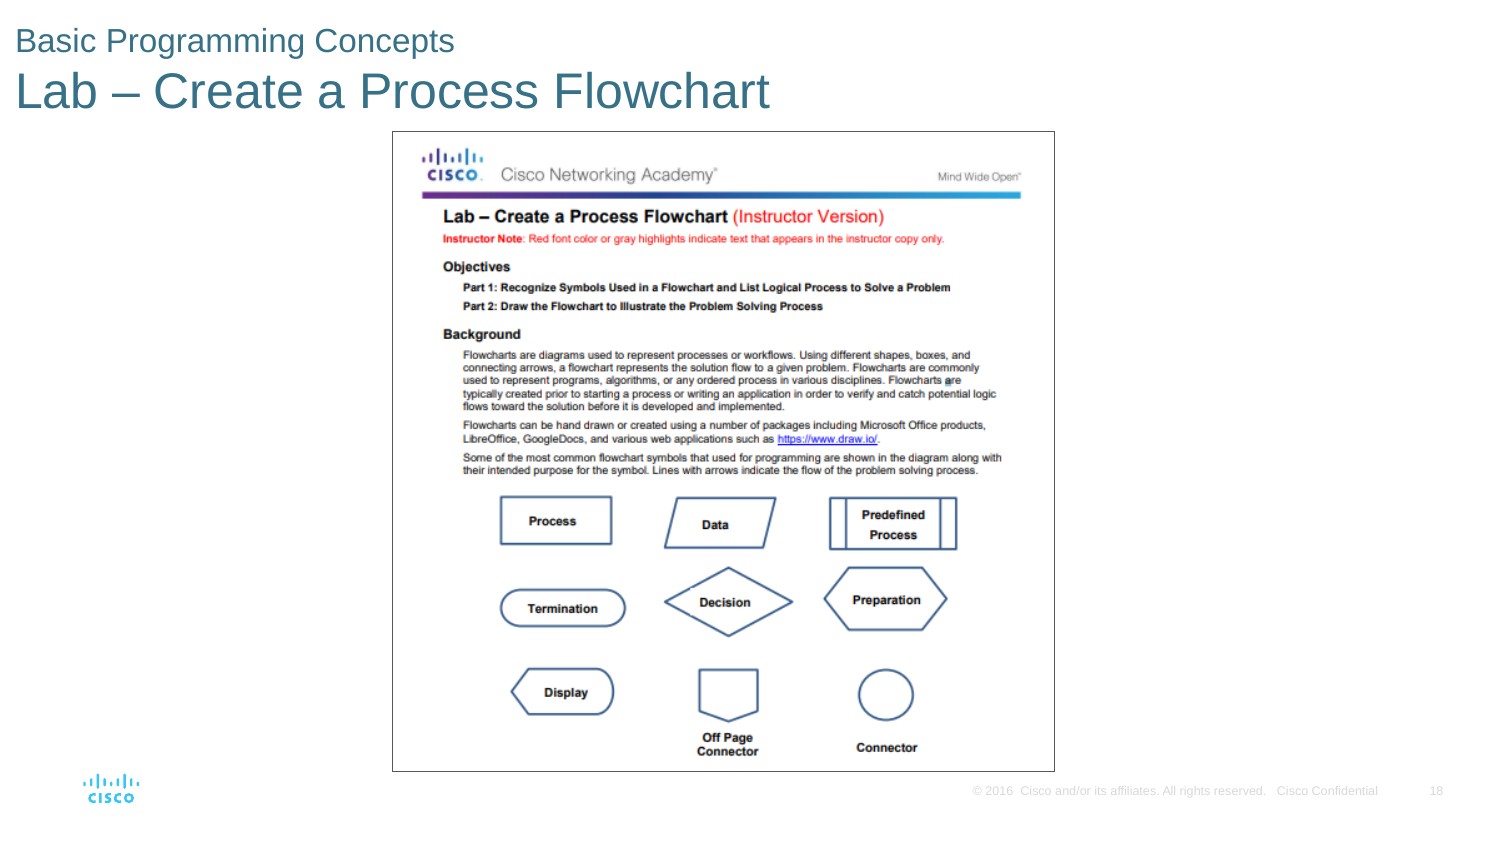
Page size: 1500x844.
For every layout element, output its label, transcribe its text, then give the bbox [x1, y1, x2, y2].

picture [391, 130, 1056, 772]
title Basic Programming Concepts Lab – Create a Process Flowchart [0, 6, 1500, 131]
